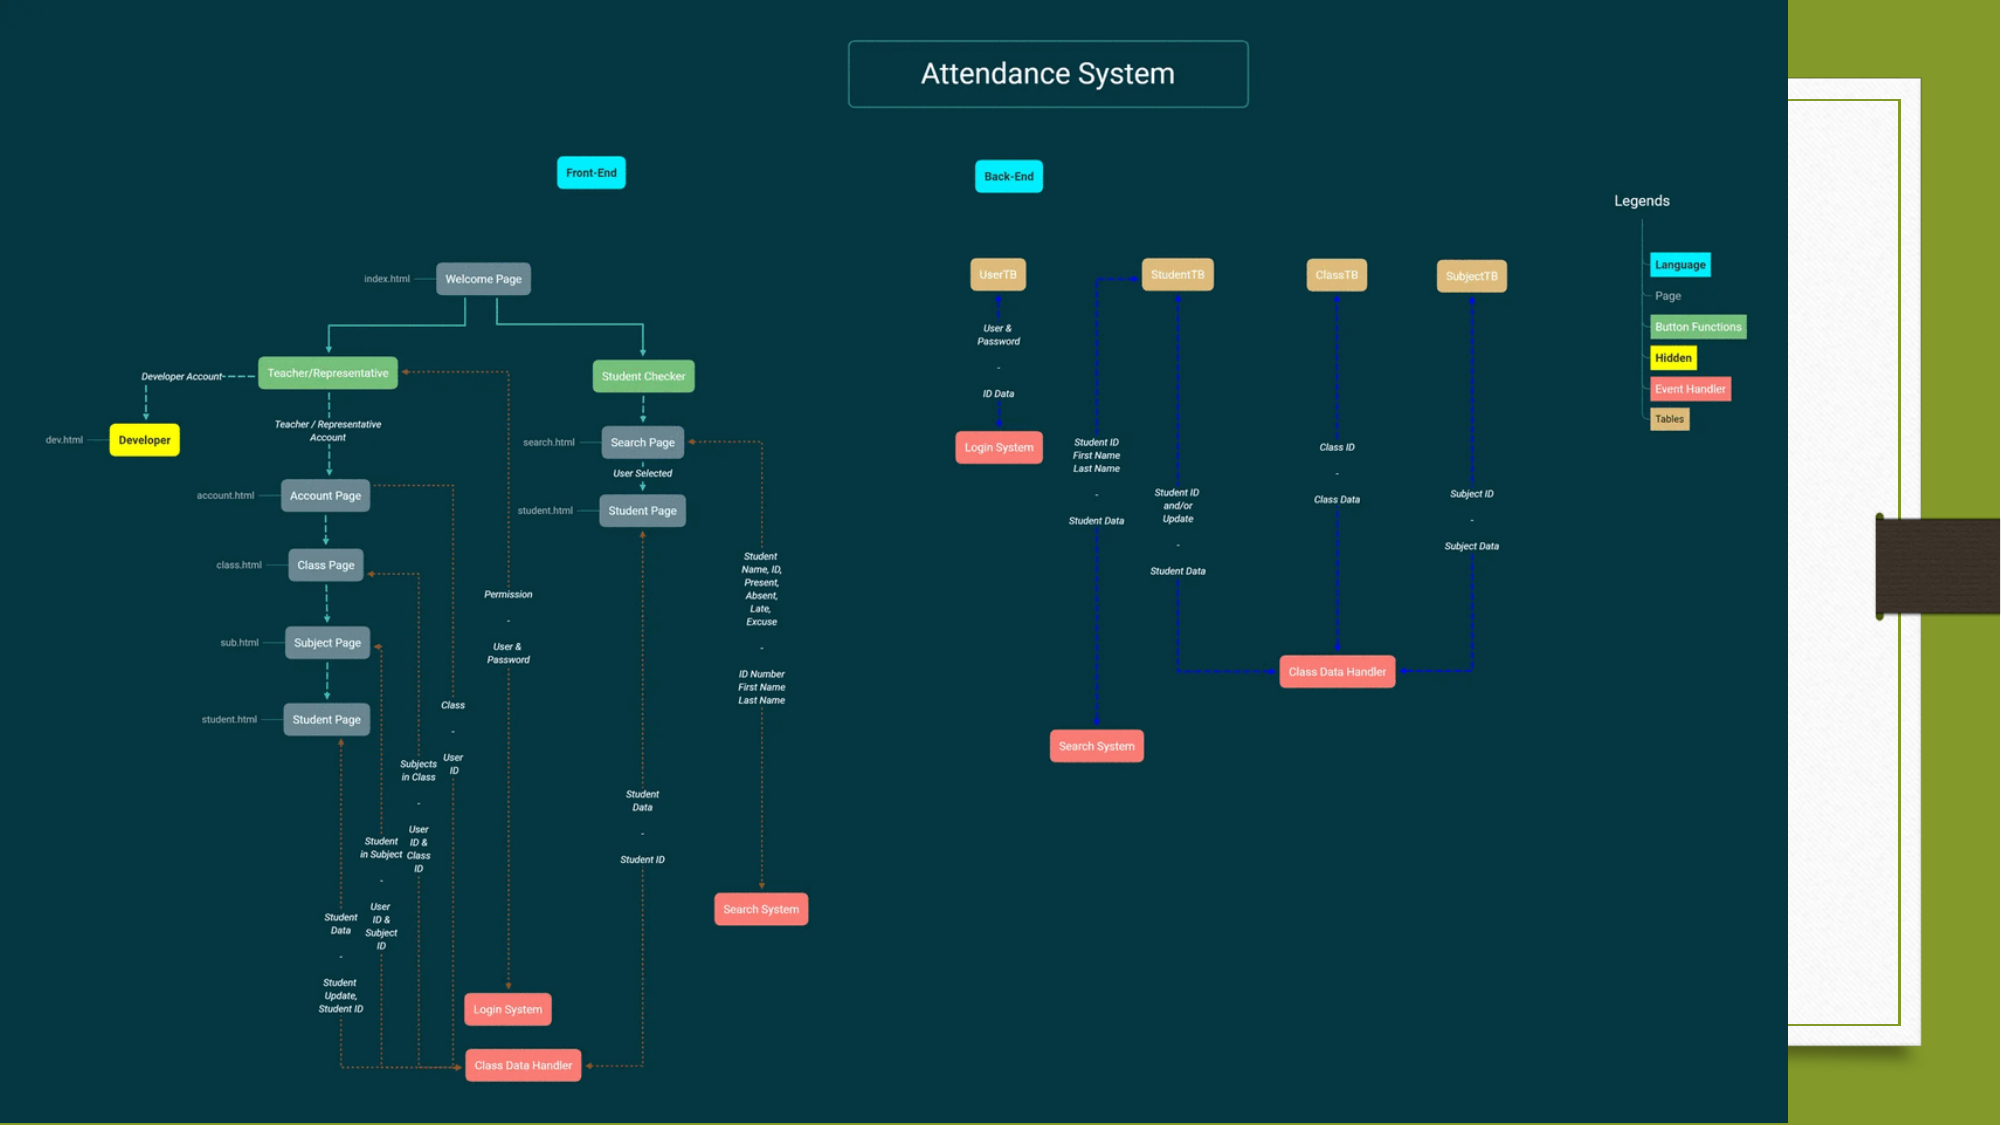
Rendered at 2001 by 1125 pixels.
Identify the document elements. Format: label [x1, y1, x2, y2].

list [0, 0, 1788, 1123]
picture [0, 0, 2001, 1125]
